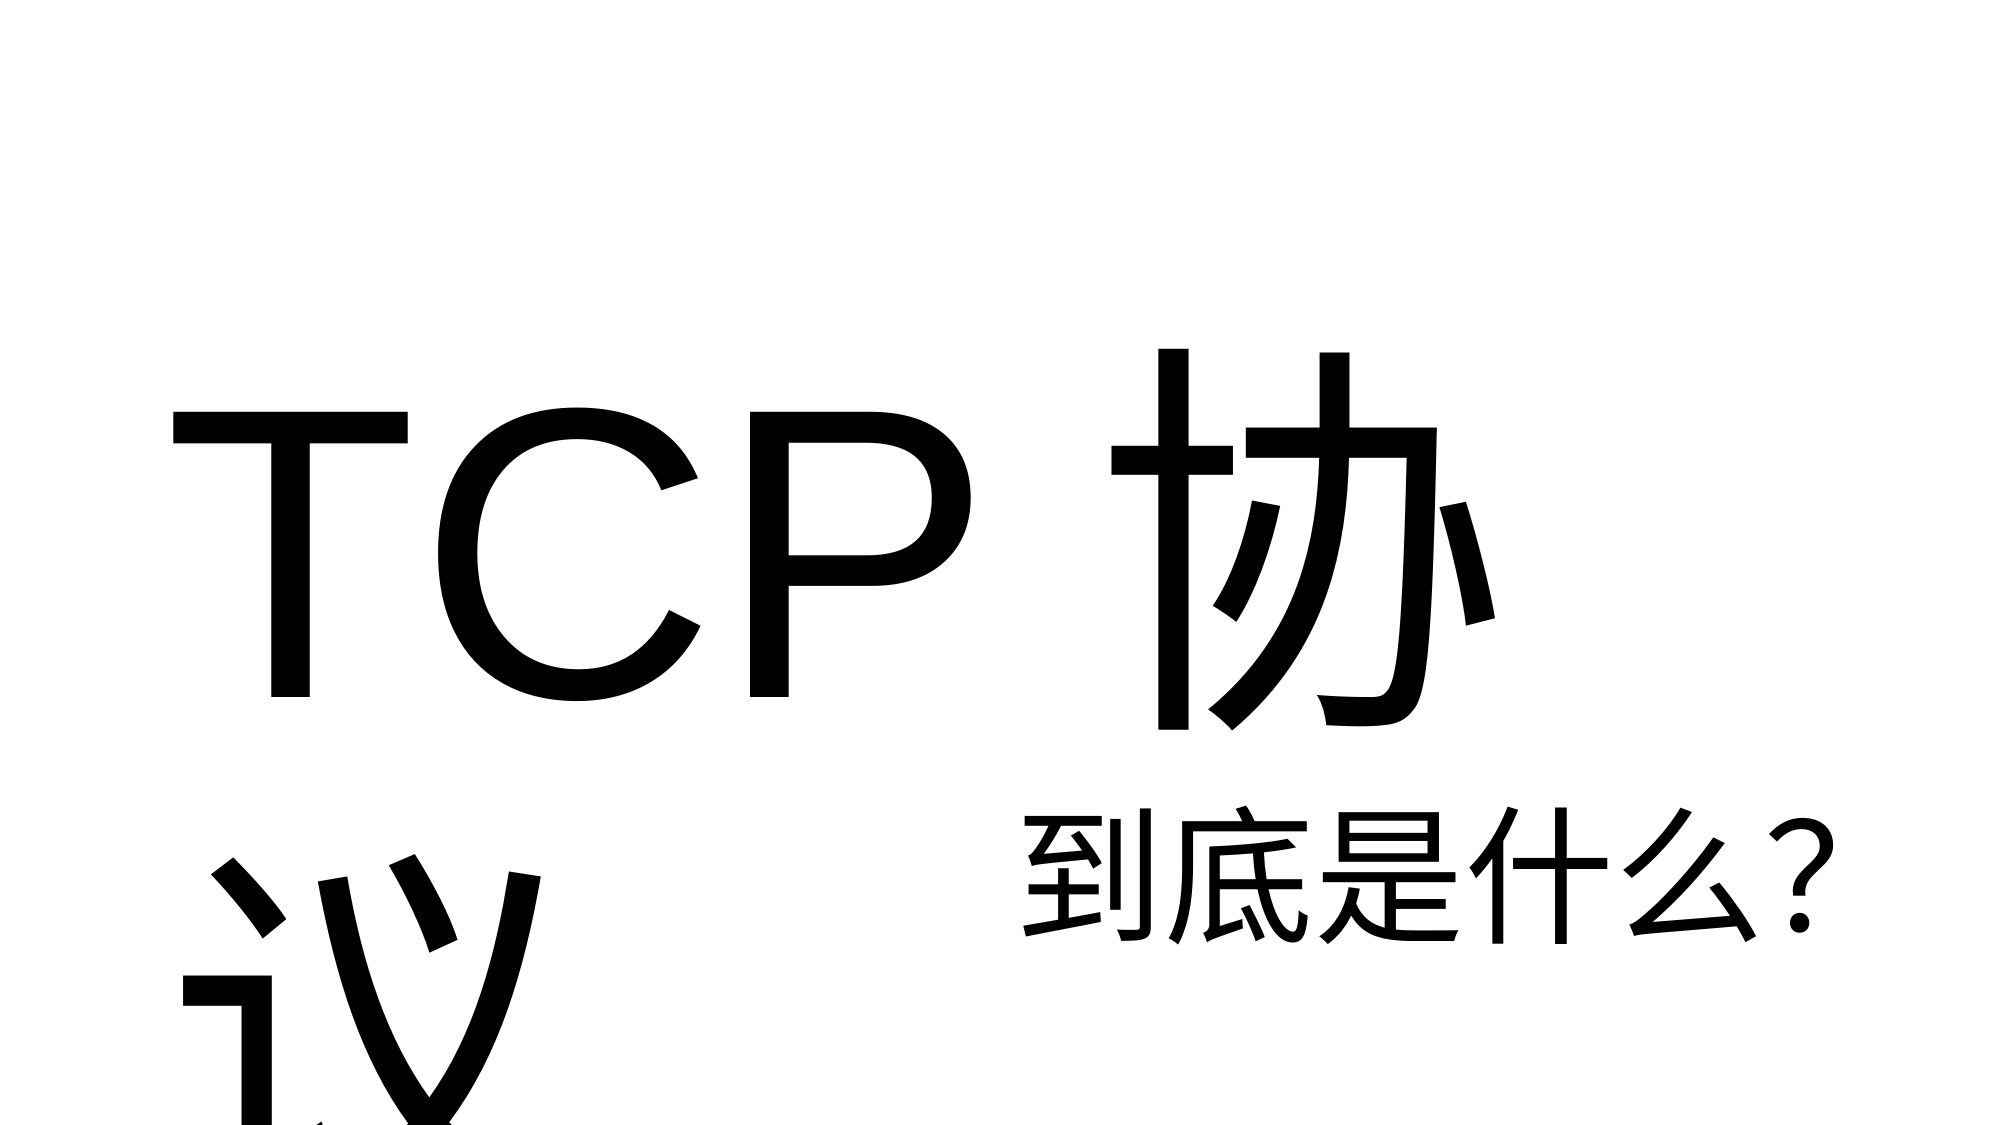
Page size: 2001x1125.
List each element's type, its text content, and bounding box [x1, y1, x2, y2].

text_box 到底是什么？ [999, 775, 1820, 1125]
text_box TCP协议 [149, 275, 1935, 528]
